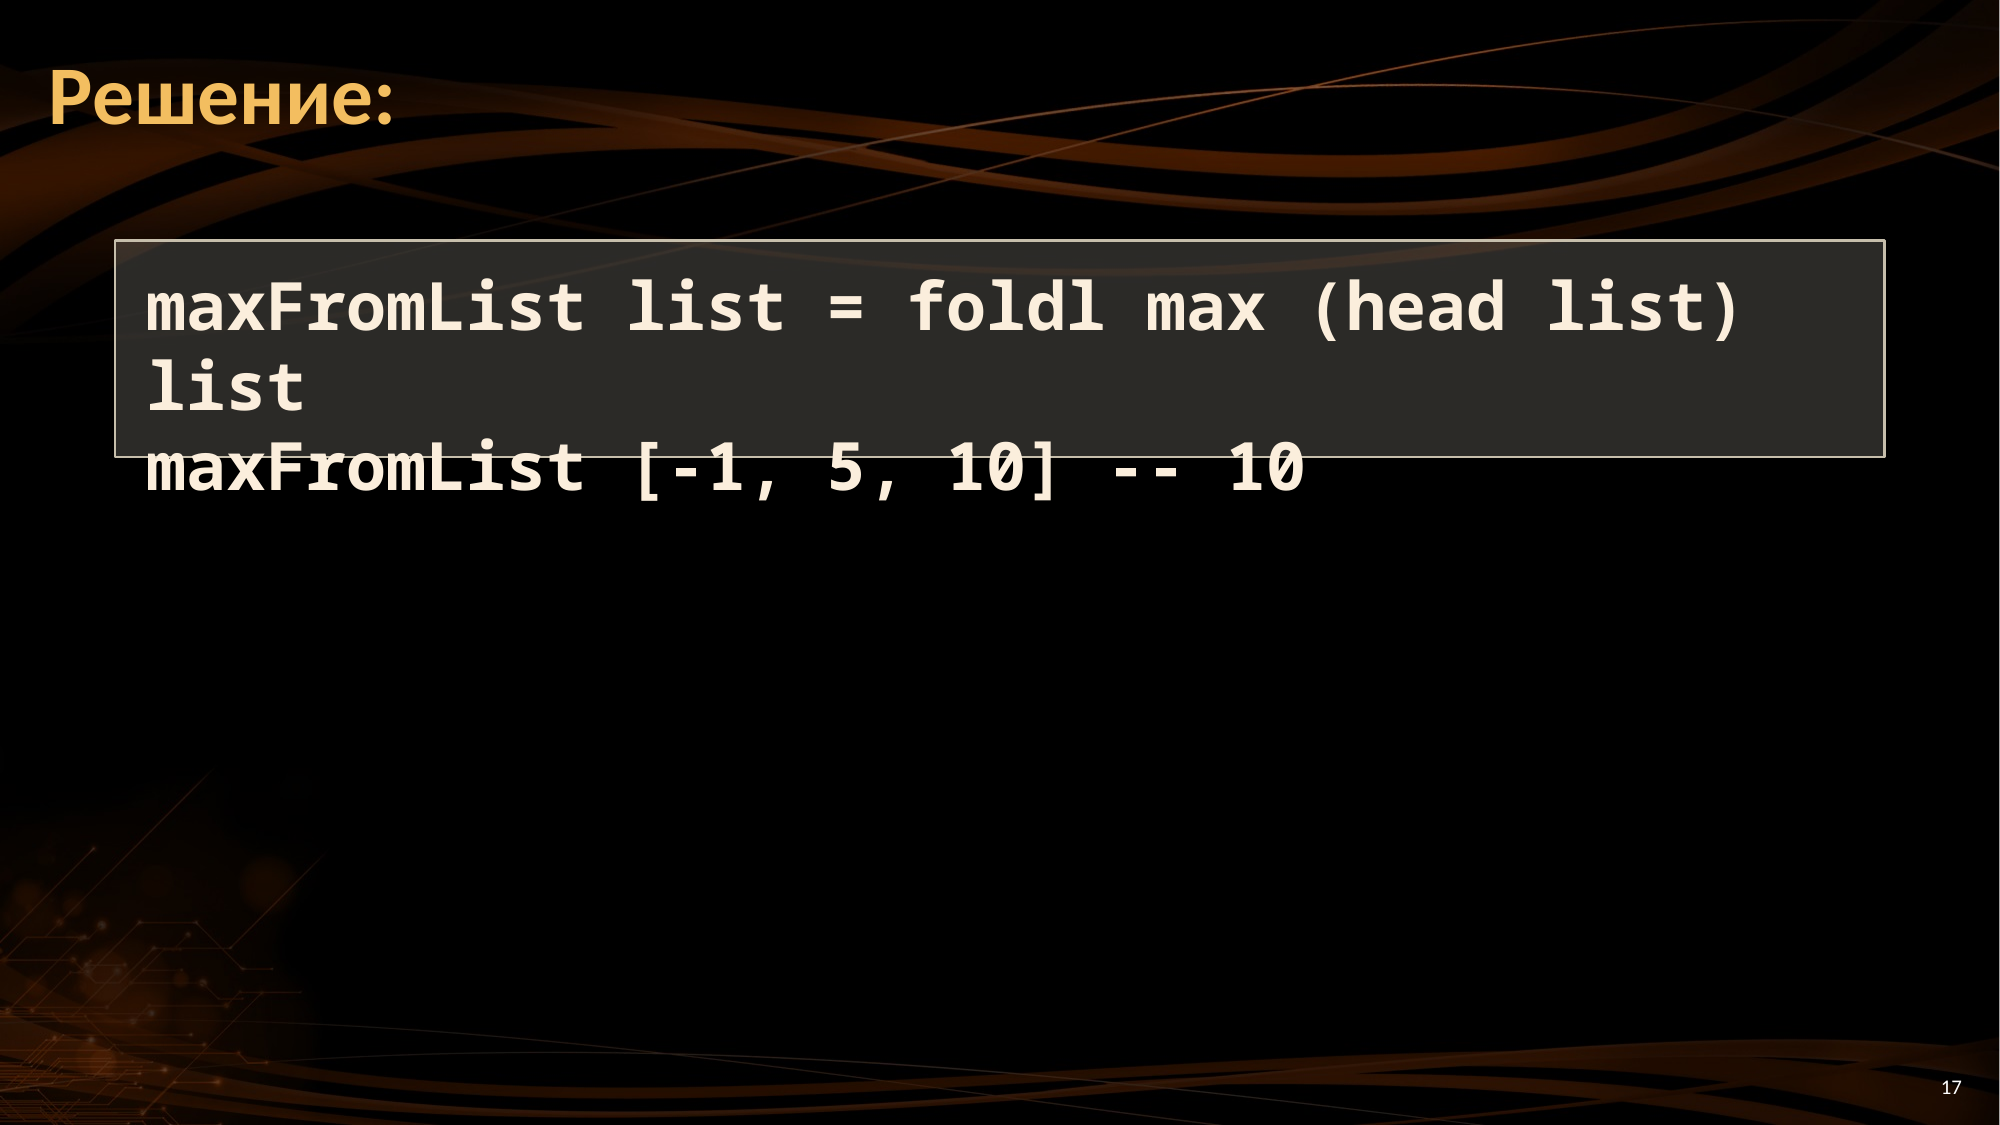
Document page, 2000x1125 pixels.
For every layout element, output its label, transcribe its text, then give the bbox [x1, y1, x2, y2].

picture [0, 0, 2000, 1125]
slide_number 17 [1897, 1070, 1968, 1103]
title Решение: [30, 6, 1968, 189]
text_box maxFromList list = foldl max (head list) list maxFromList [-1, 5, 10] -- 10 [114, 240, 1885, 457]
